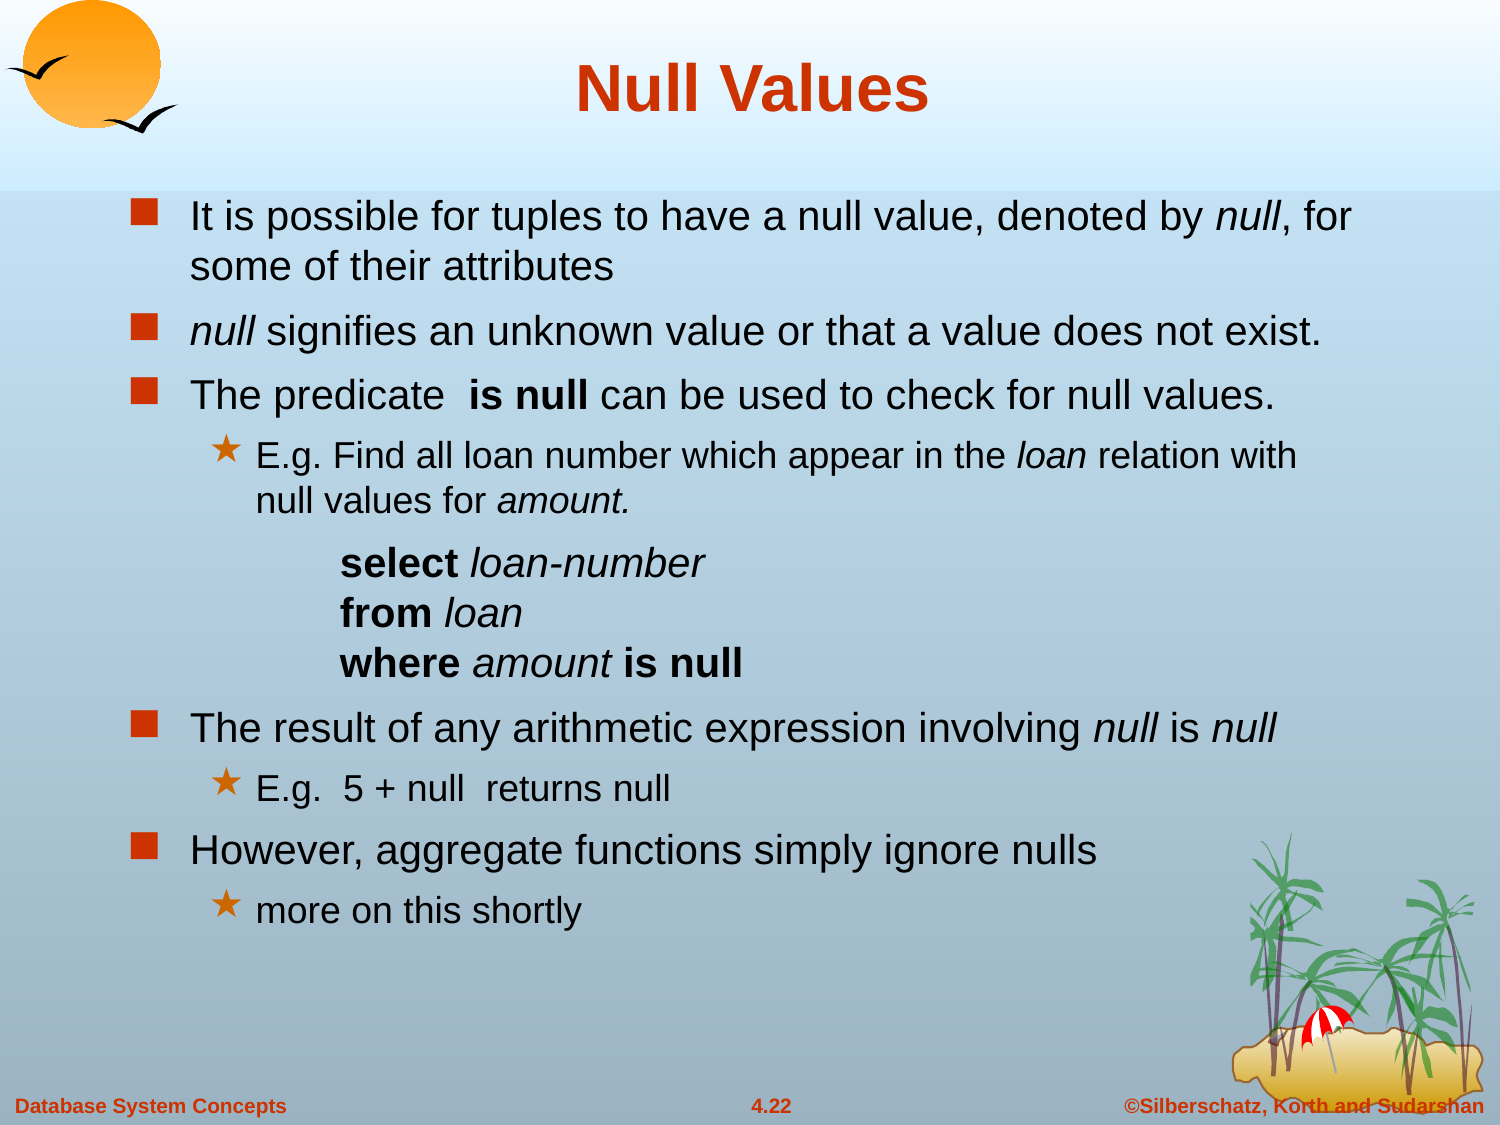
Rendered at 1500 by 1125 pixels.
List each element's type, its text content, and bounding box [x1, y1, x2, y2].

list It is possible for tuples to have a null value, denoted by null, for some of their attributes null signifies an unknown value or that a value does not exist. The predicate is null can be used to check for null values. E.g. Find all loan number which appear in the loan relation with null values for amount. select loan-number from loan where amount is null The result of any arithmetic expression involving null is null E.g. 5 + null returns null However, aggregate functions simply ignore nulls more on this shortly [118, 180, 1381, 1003]
title Null Values [90, 32, 1416, 134]
